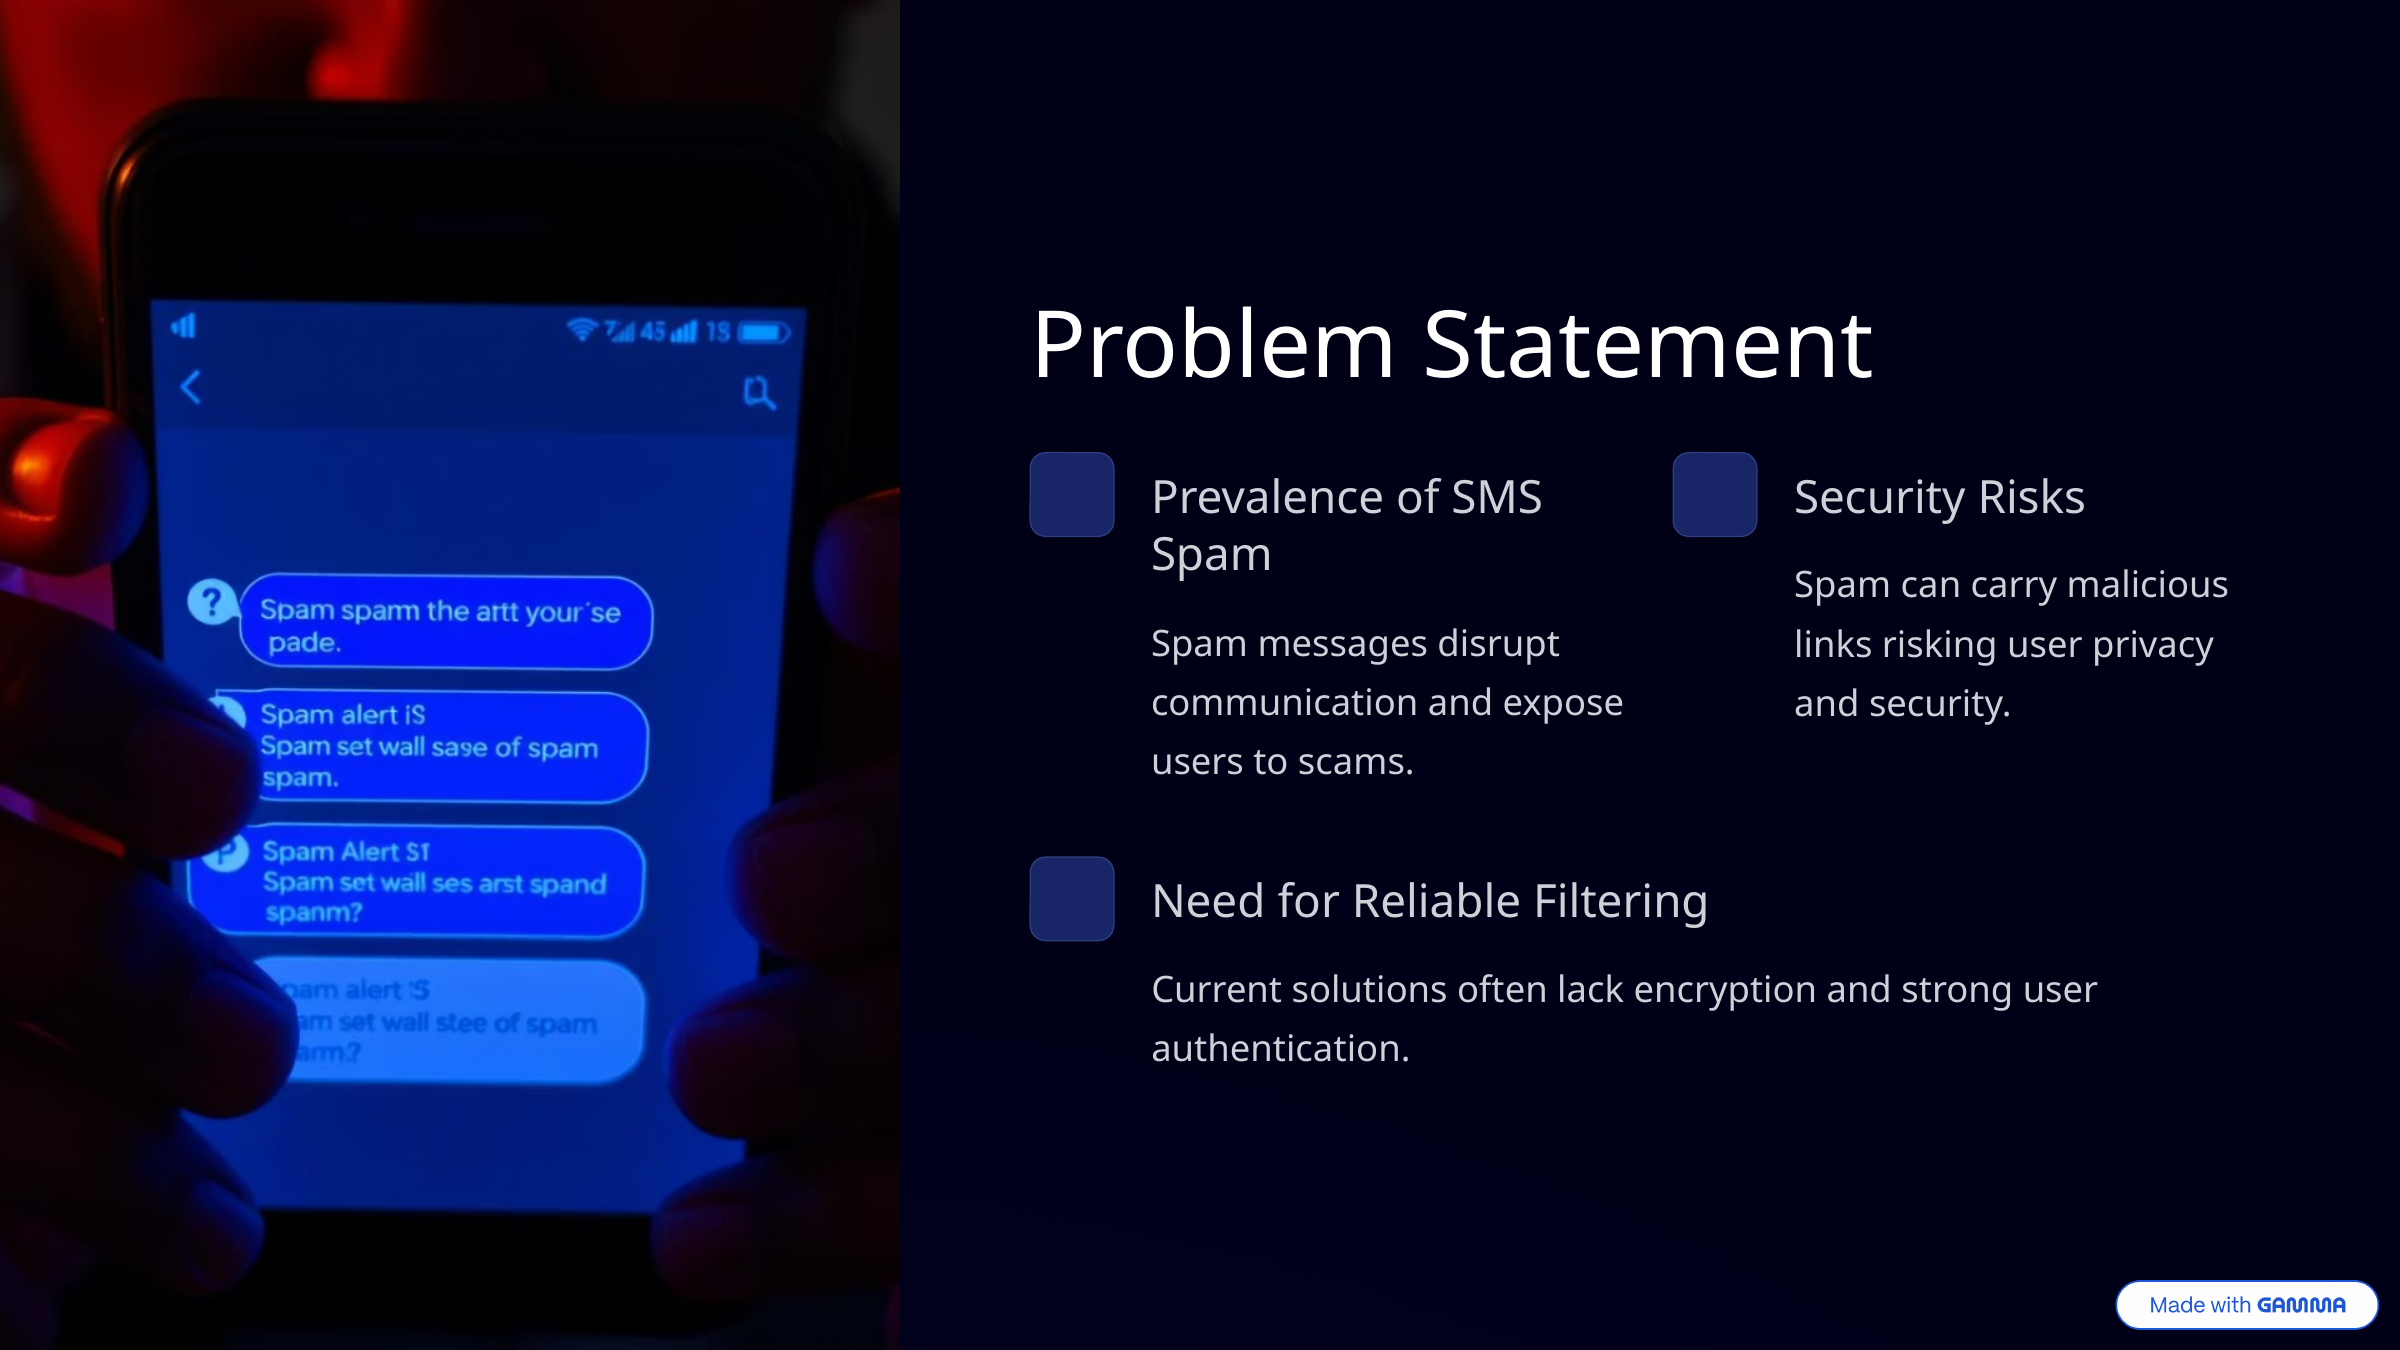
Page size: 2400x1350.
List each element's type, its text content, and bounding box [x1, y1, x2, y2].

text_box [1673, 452, 1757, 537]
text_box Spam can carry malicious links risking user privacy and security. [1794, 545, 2270, 725]
picture [2106, 1271, 2389, 1339]
picture [0, 0, 900, 1350]
text_box Spam messages disrupt communication and expose users to scams. [1151, 604, 1627, 783]
text_box Security Risks [1794, 465, 2260, 524]
text_box [1030, 452, 1114, 537]
text_box Prevalence of SMS Spam [1151, 465, 1627, 582]
text_box [1030, 856, 1114, 941]
text_box Need for Reliable Filtering [1151, 869, 1690, 928]
text_box Current solutions often lack encryption and strong user authentication. [1151, 950, 2270, 1070]
text_box Problem Statement [1030, 280, 1961, 397]
